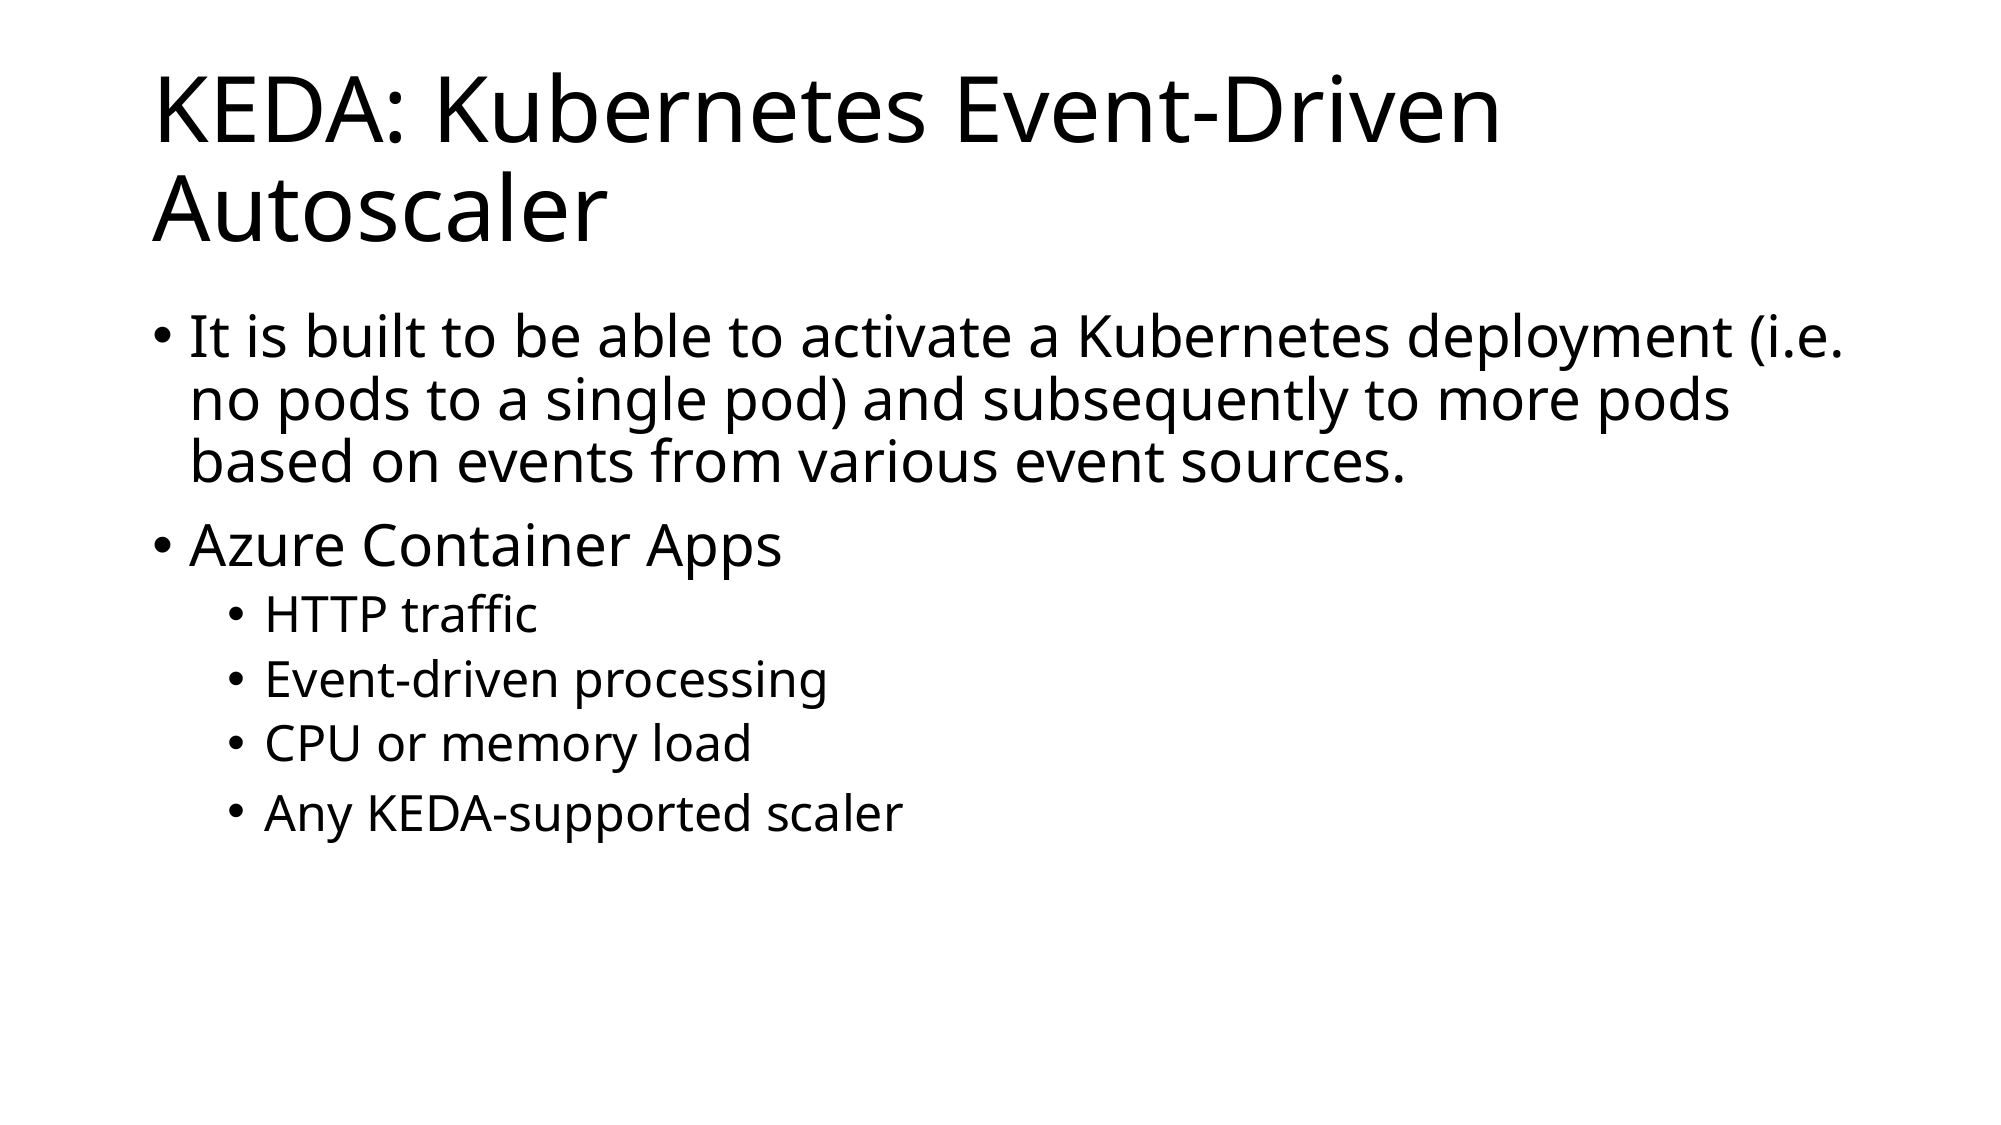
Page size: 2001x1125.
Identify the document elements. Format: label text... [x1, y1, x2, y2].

list It is built to be able to activate a Kubernetes deployment (i.e. no pods to a single pod) and subsequently to more pods based on events from various event sources. Azure Container Apps HTTP traffic Event-driven processing CPU or memory load Any KEDA-supported scaler [137, 299, 1863, 974]
title KEDA: Kubernetes Event-Driven Autoscaler [137, 54, 1863, 272]
